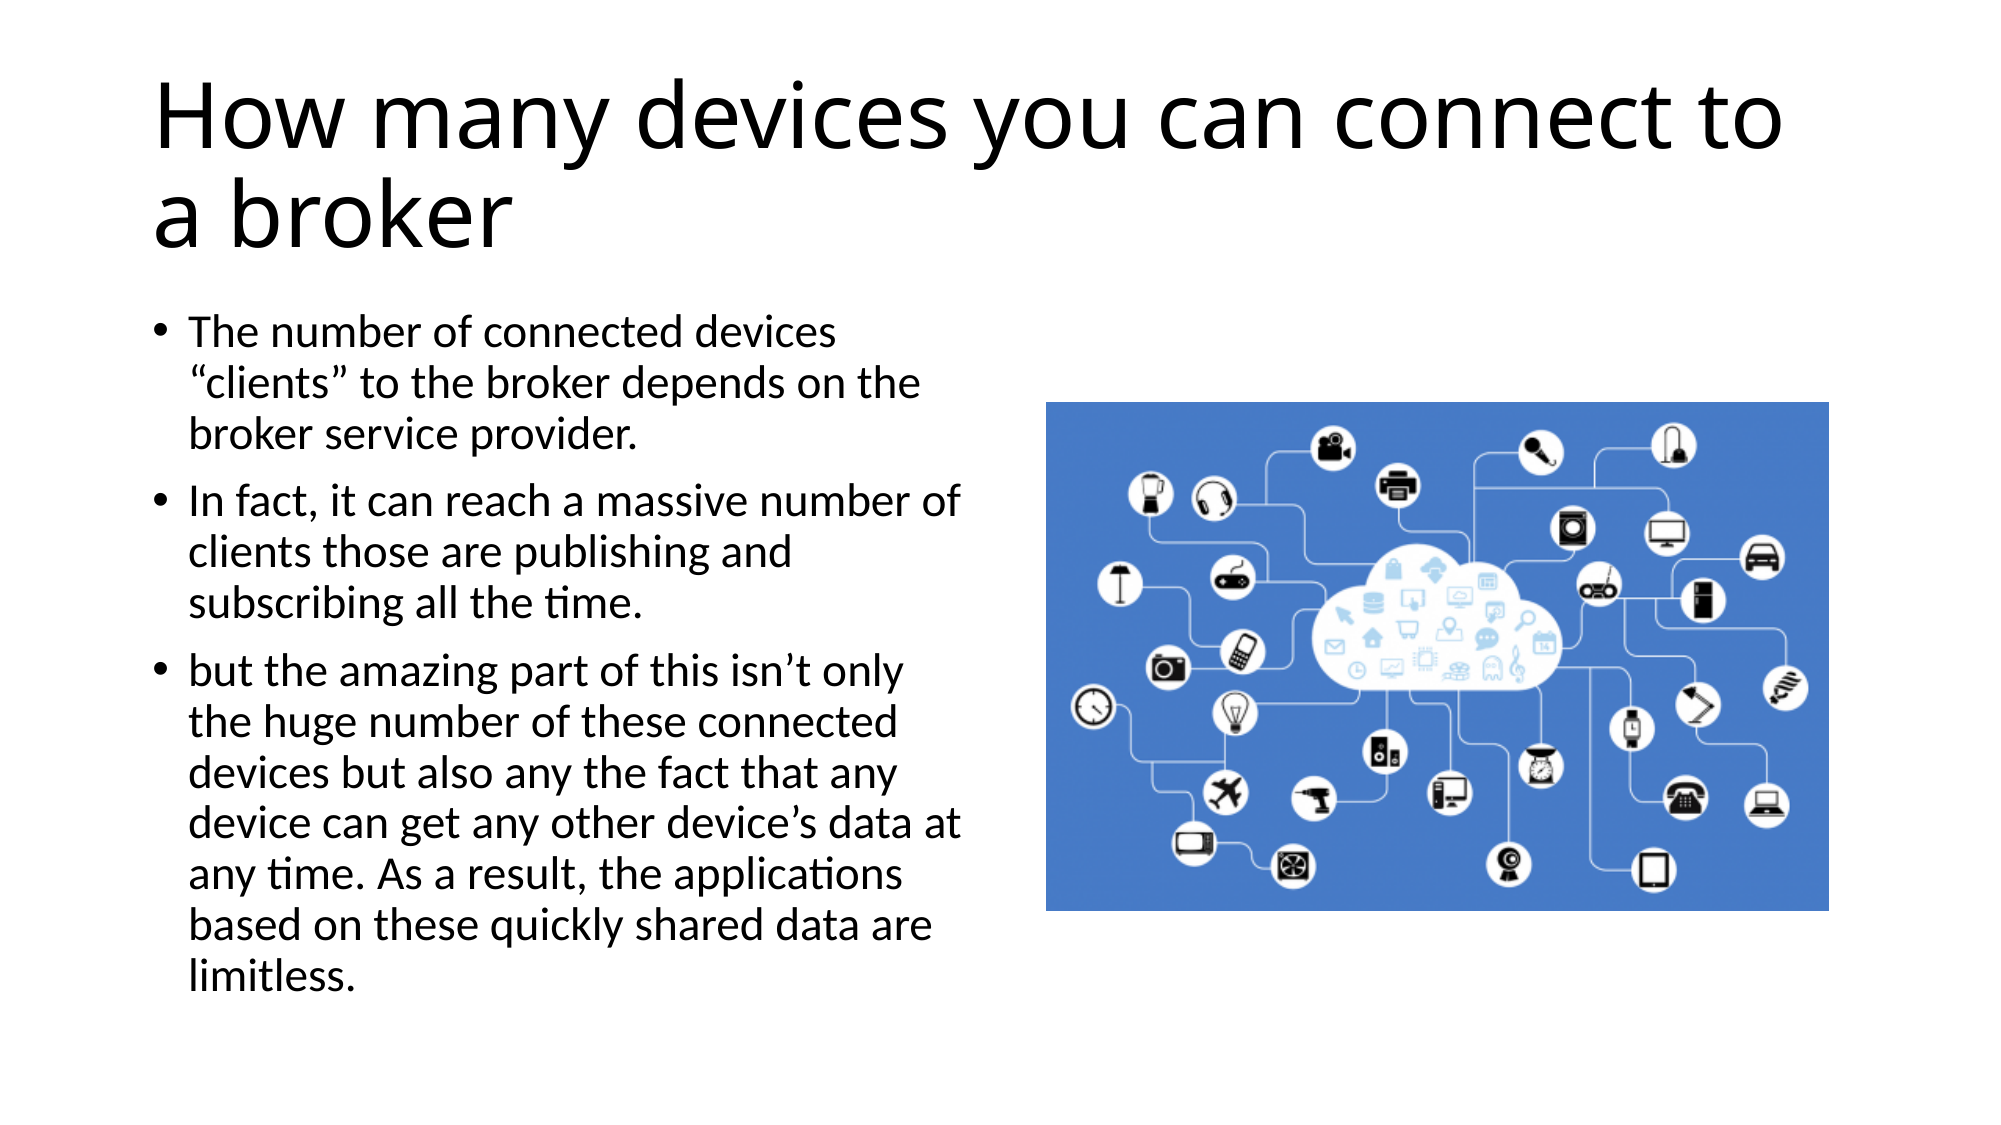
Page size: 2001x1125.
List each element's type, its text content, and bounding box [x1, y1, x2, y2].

list The number of connected devices “clients” to the broker depends on the broker service provider. In fact, it can reach a massive number of clients those are publishing and subscribing all the time. but the amazing part of this isn’t only the huge number of these connected devices but also any the fact that any device can get any other device’s data at any time. As a result, the applications based on these quickly shared data are limitless. [137, 299, 988, 1014]
title How many devices you can connect to a broker [137, 59, 1863, 278]
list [1046, 402, 1829, 911]
